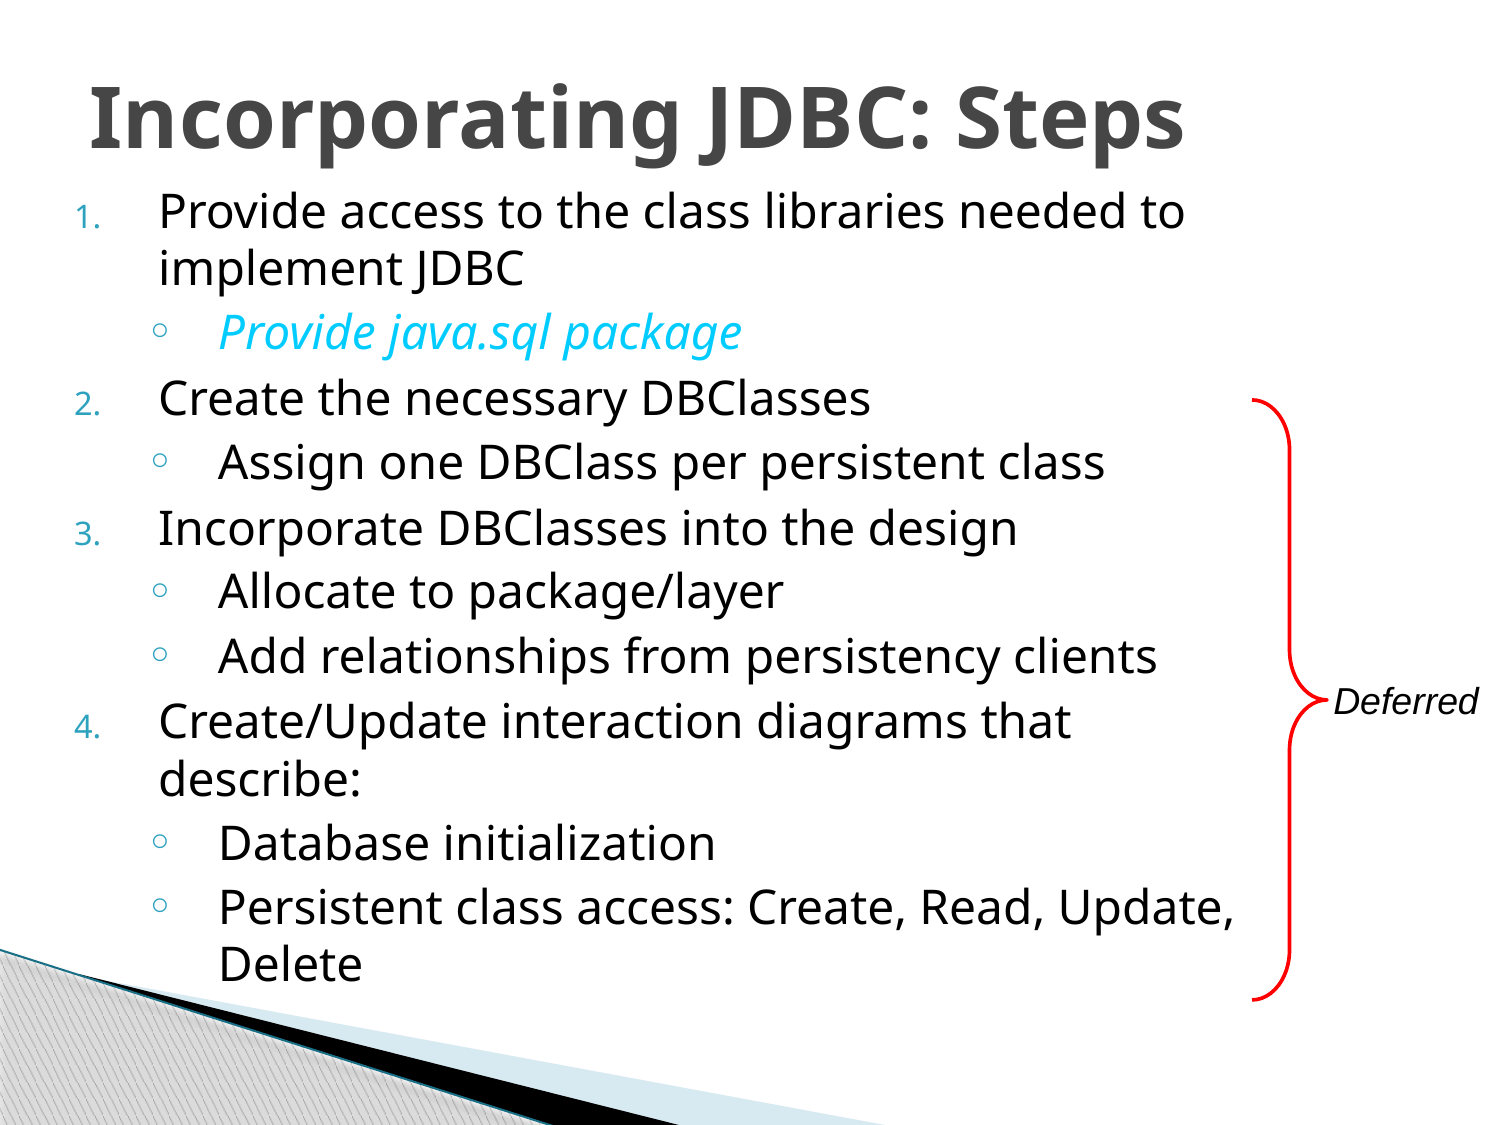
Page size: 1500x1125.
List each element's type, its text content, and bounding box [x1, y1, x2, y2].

title Incorporating JDBC: Steps [75, 20, 1425, 209]
text_box [1252, 399, 1328, 1000]
text_box Deferred [1314, 668, 1498, 732]
list Provide access to the class libraries needed to implement JDBC Provide java.sql package Create the necessary DBClasses Assign one DBClass per persistent class Incorporate DBClasses into the design Allocate to package/layer Add relationships from persistency clients Create/Update interaction diagrams that describe: Database initialization Persistent class access: Create, Read, Update, Delete [59, 172, 1305, 1000]
